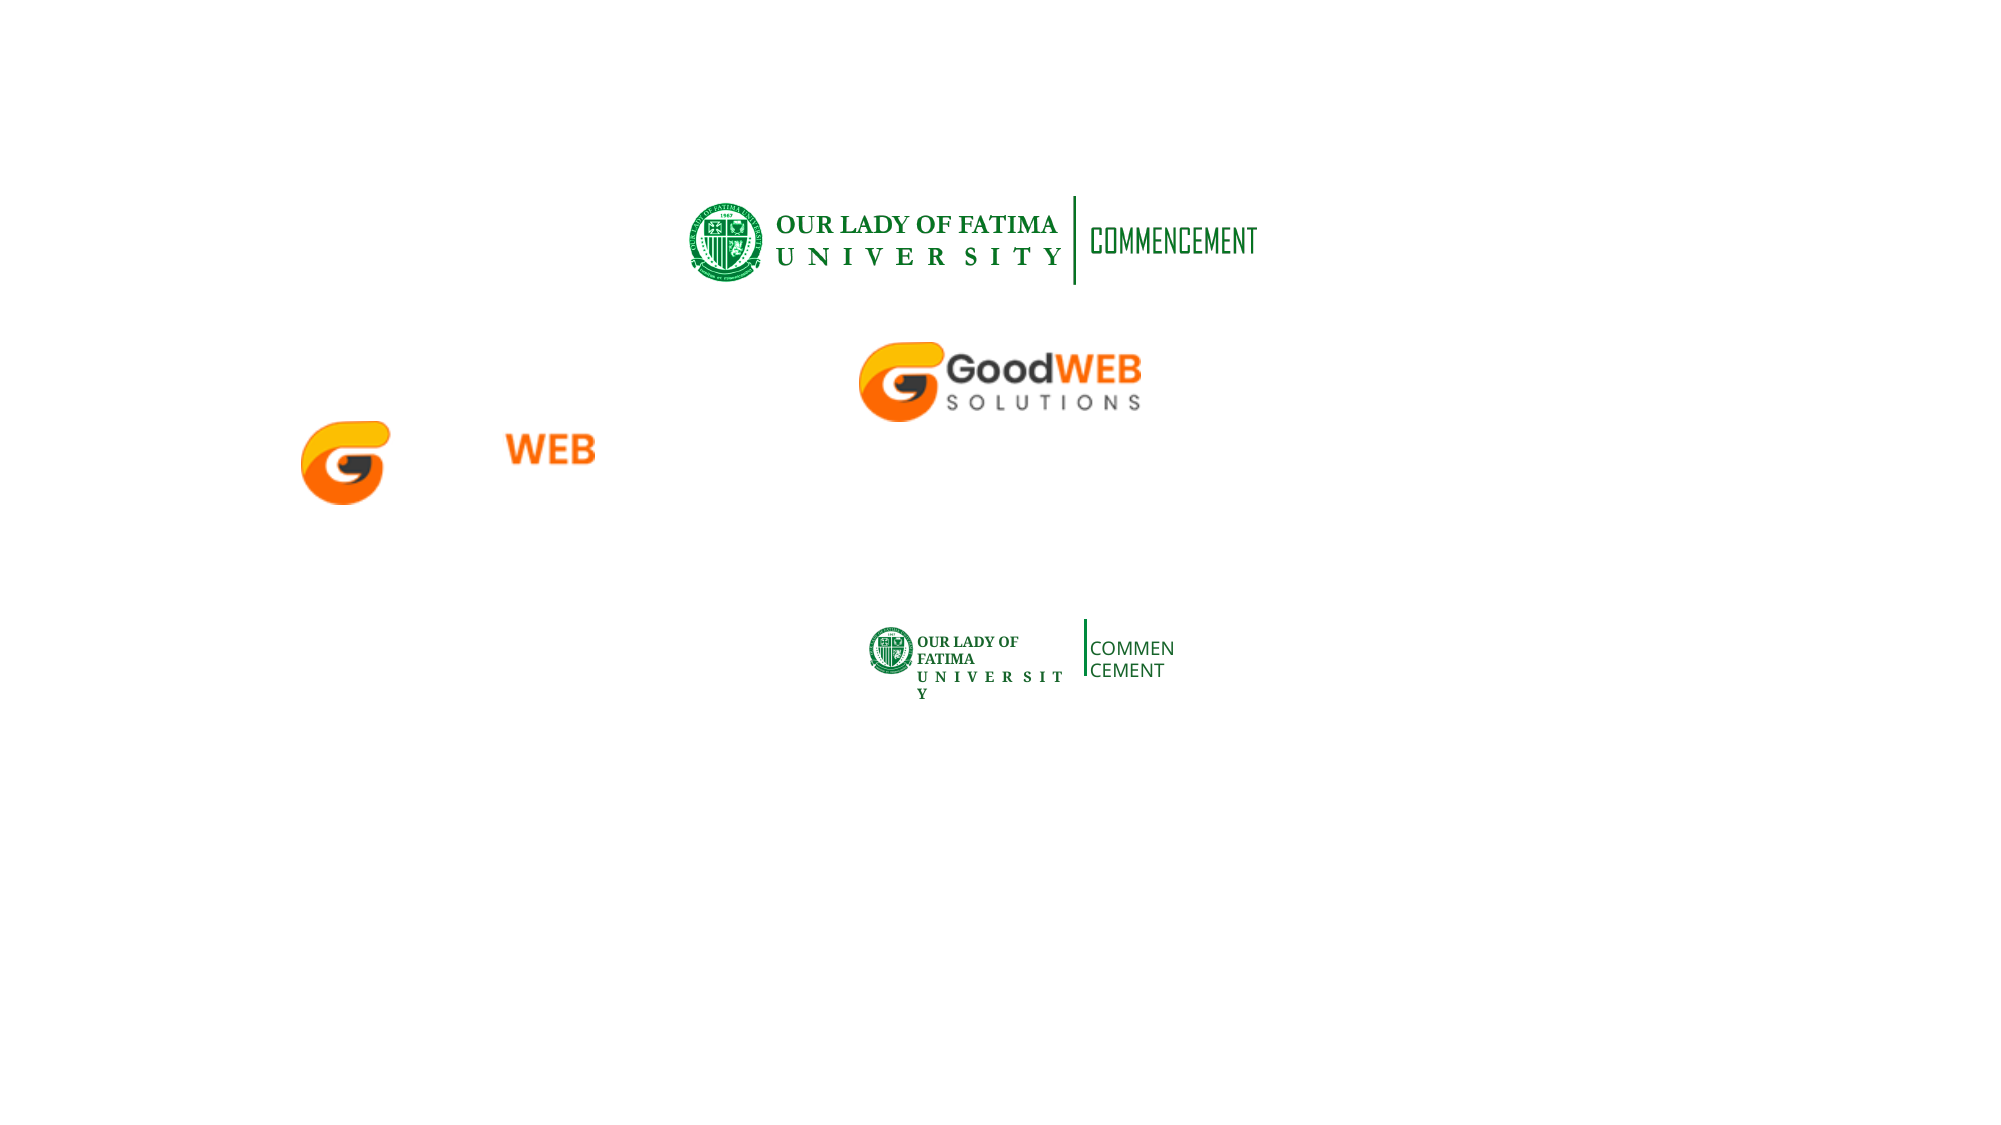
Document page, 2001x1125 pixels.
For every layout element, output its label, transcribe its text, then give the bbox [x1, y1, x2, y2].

picture [859, 342, 1141, 422]
text_box COMMENCEMENT [1075, 629, 1202, 689]
text_box OUR LADY OF FATIMA U N I V E R S I T Y [902, 625, 1095, 710]
picture [684, 196, 1267, 288]
picture [301, 421, 595, 505]
picture [866, 625, 917, 676]
